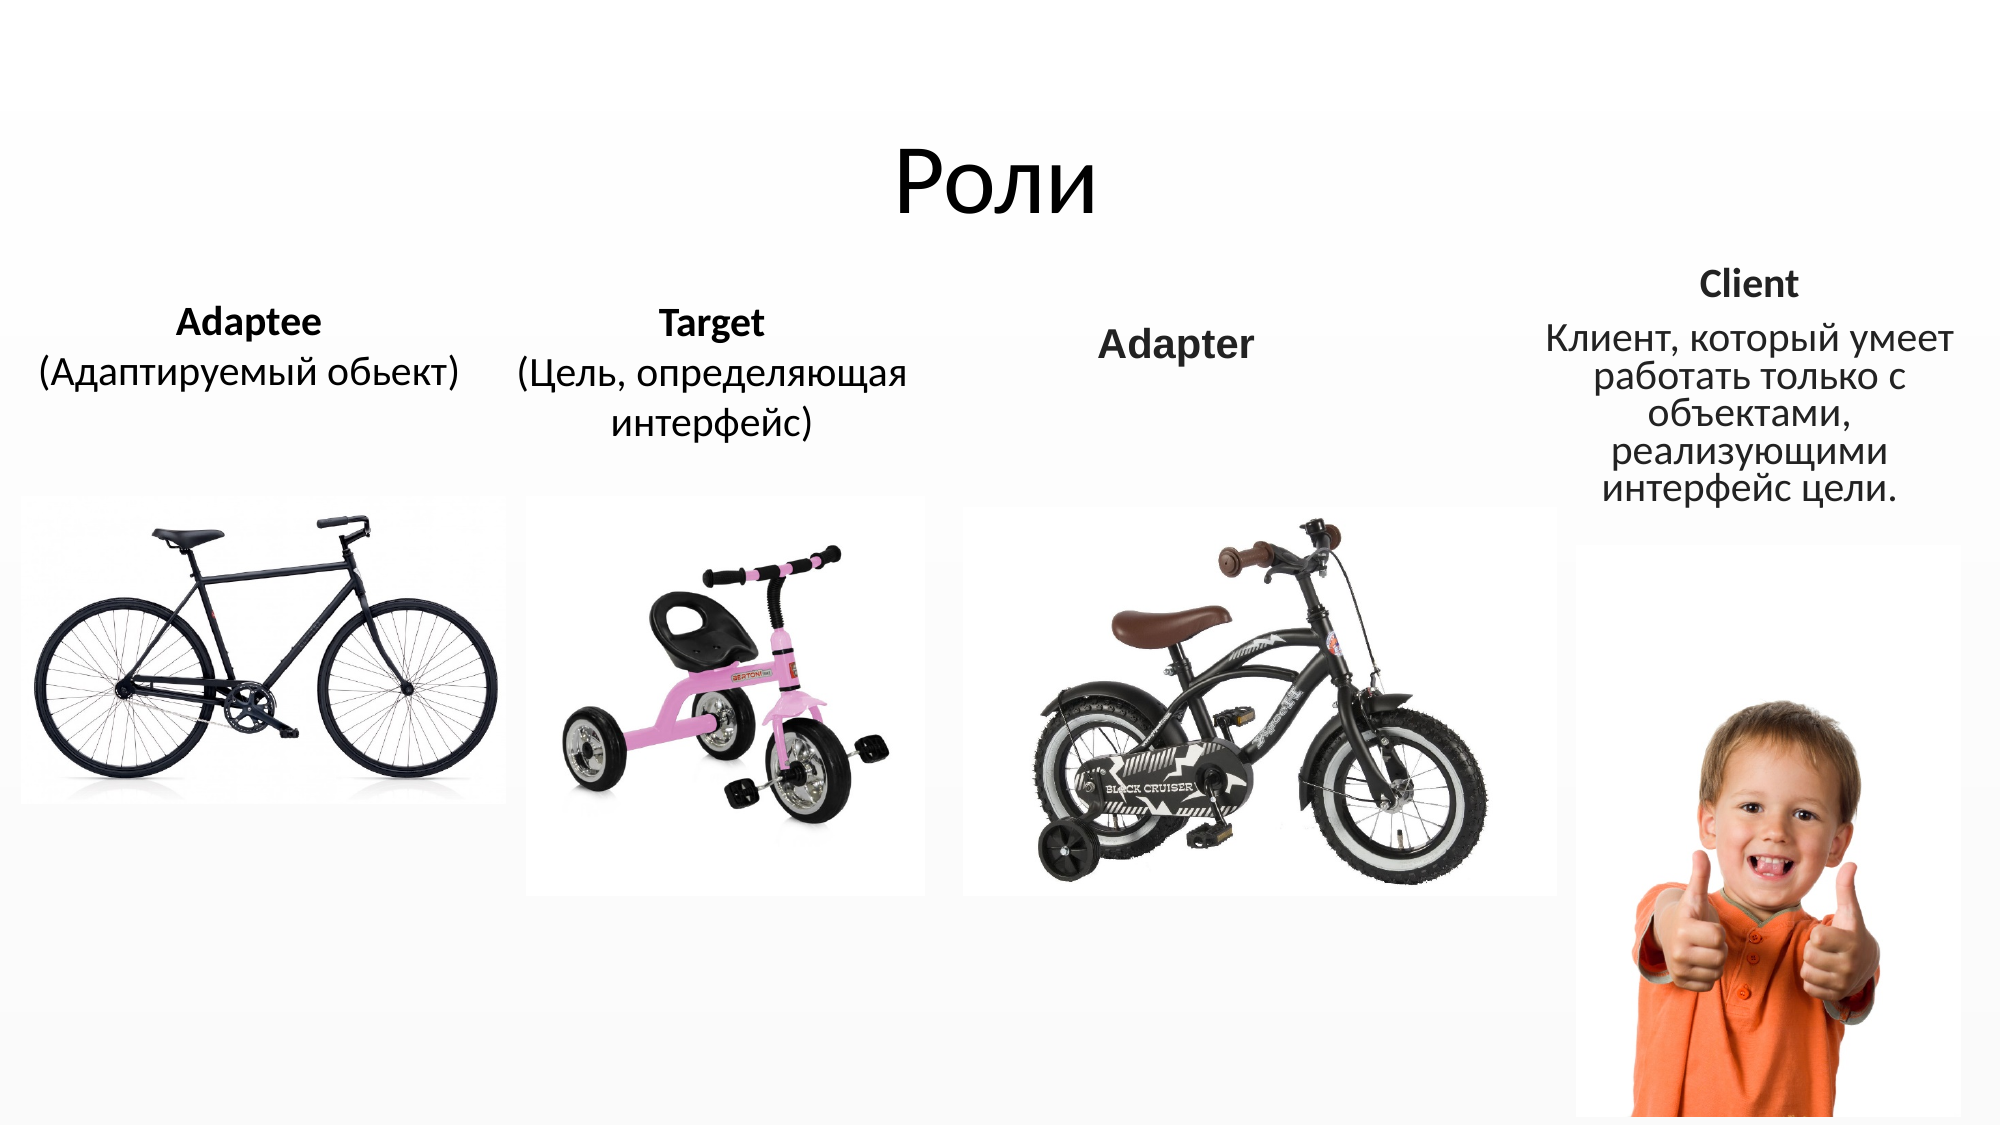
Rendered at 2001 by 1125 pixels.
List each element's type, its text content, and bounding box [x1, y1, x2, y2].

picture [963, 507, 1557, 896]
picture [1576, 545, 1961, 1117]
text_box Adaptee (Адаптируемый обьект) [17, 286, 480, 402]
picture [525, 496, 925, 896]
text_box Adapter [1082, 309, 1270, 375]
text_box Client Клиент, который умеет работать только c объектами, реализующими интерфейс цели. [1499, 260, 2000, 518]
text_box Роли [562, 106, 1431, 242]
picture [21, 496, 506, 804]
text_box Target (Цель, определяющая интерфейс) [480, 286, 944, 452]
